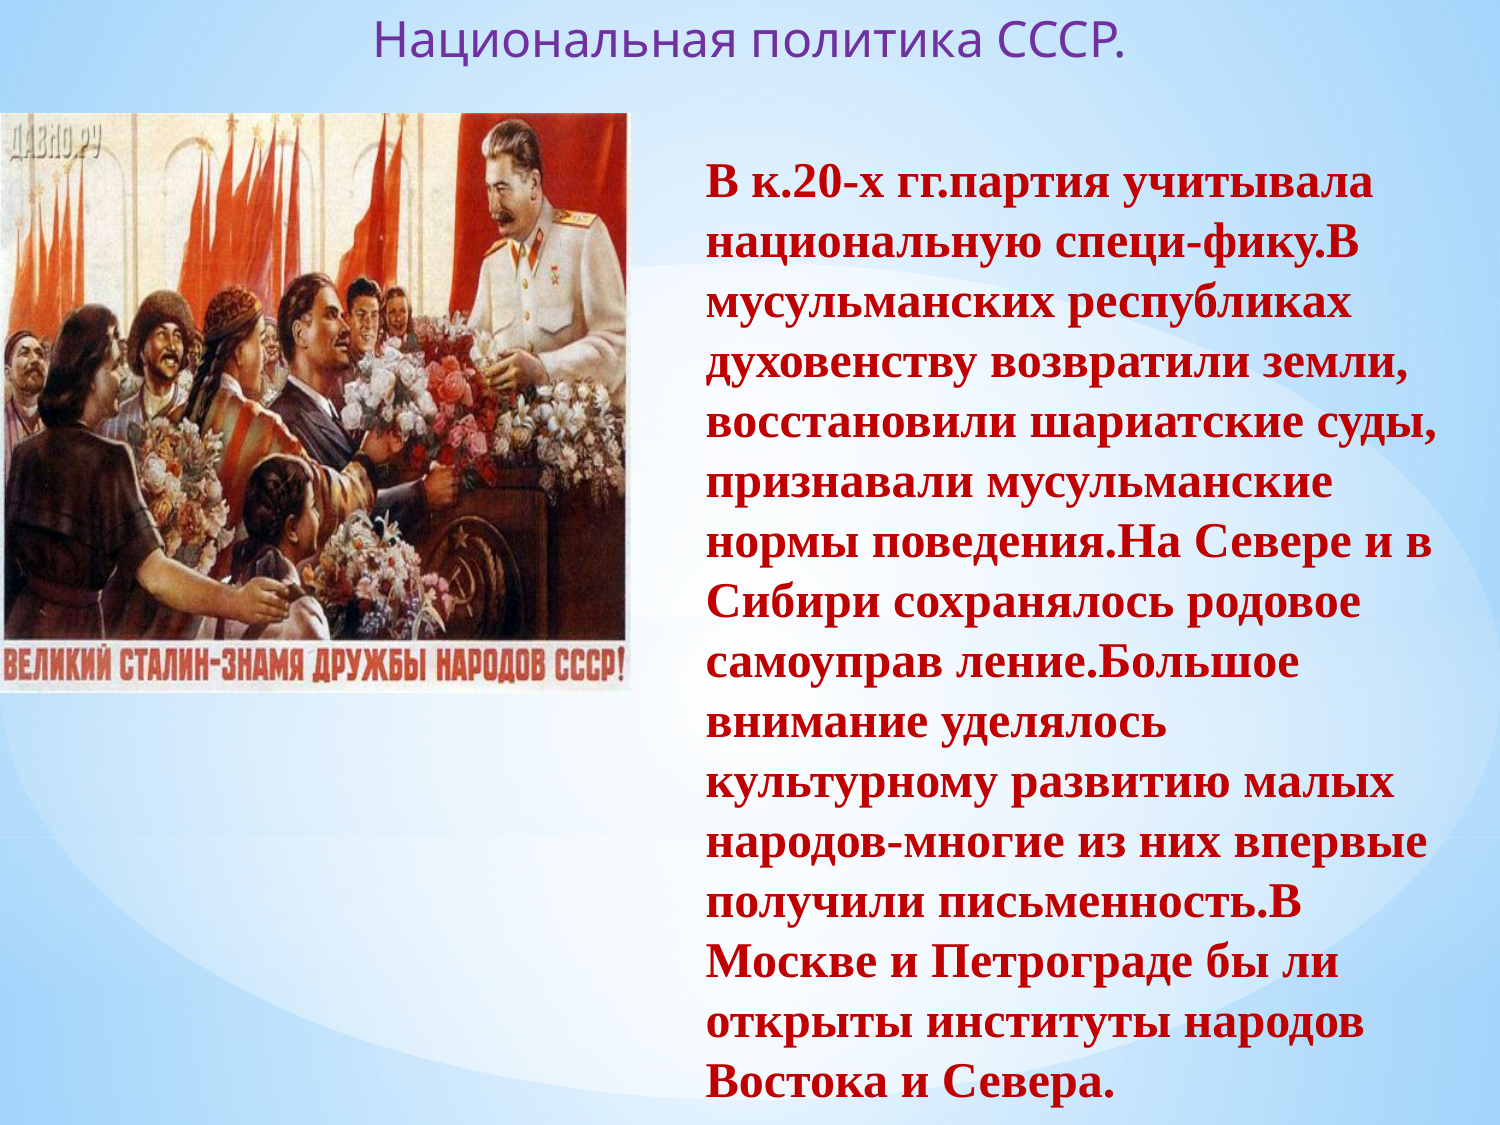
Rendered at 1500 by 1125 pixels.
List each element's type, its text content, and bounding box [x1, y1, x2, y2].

picture [0, 113, 631, 693]
text_box В к.20-х гг.партия учитывала национальную специ-фику.В мусульманских республиках духовенству возвратили земли, восстановили шариатские суды, признавали мусульманские нормы поведения.На Севере и в Сибири сохранялось родовое самоуправ ление.Большое внимание уделялось культурному развитию малых народов-многие из них впервые получили письменность.В Москве и Петрограде бы ли открыты институты народов Востока и Севера. [690, 140, 1477, 1116]
text_box Национальная политика СССР. [0, 0, 1500, 75]
